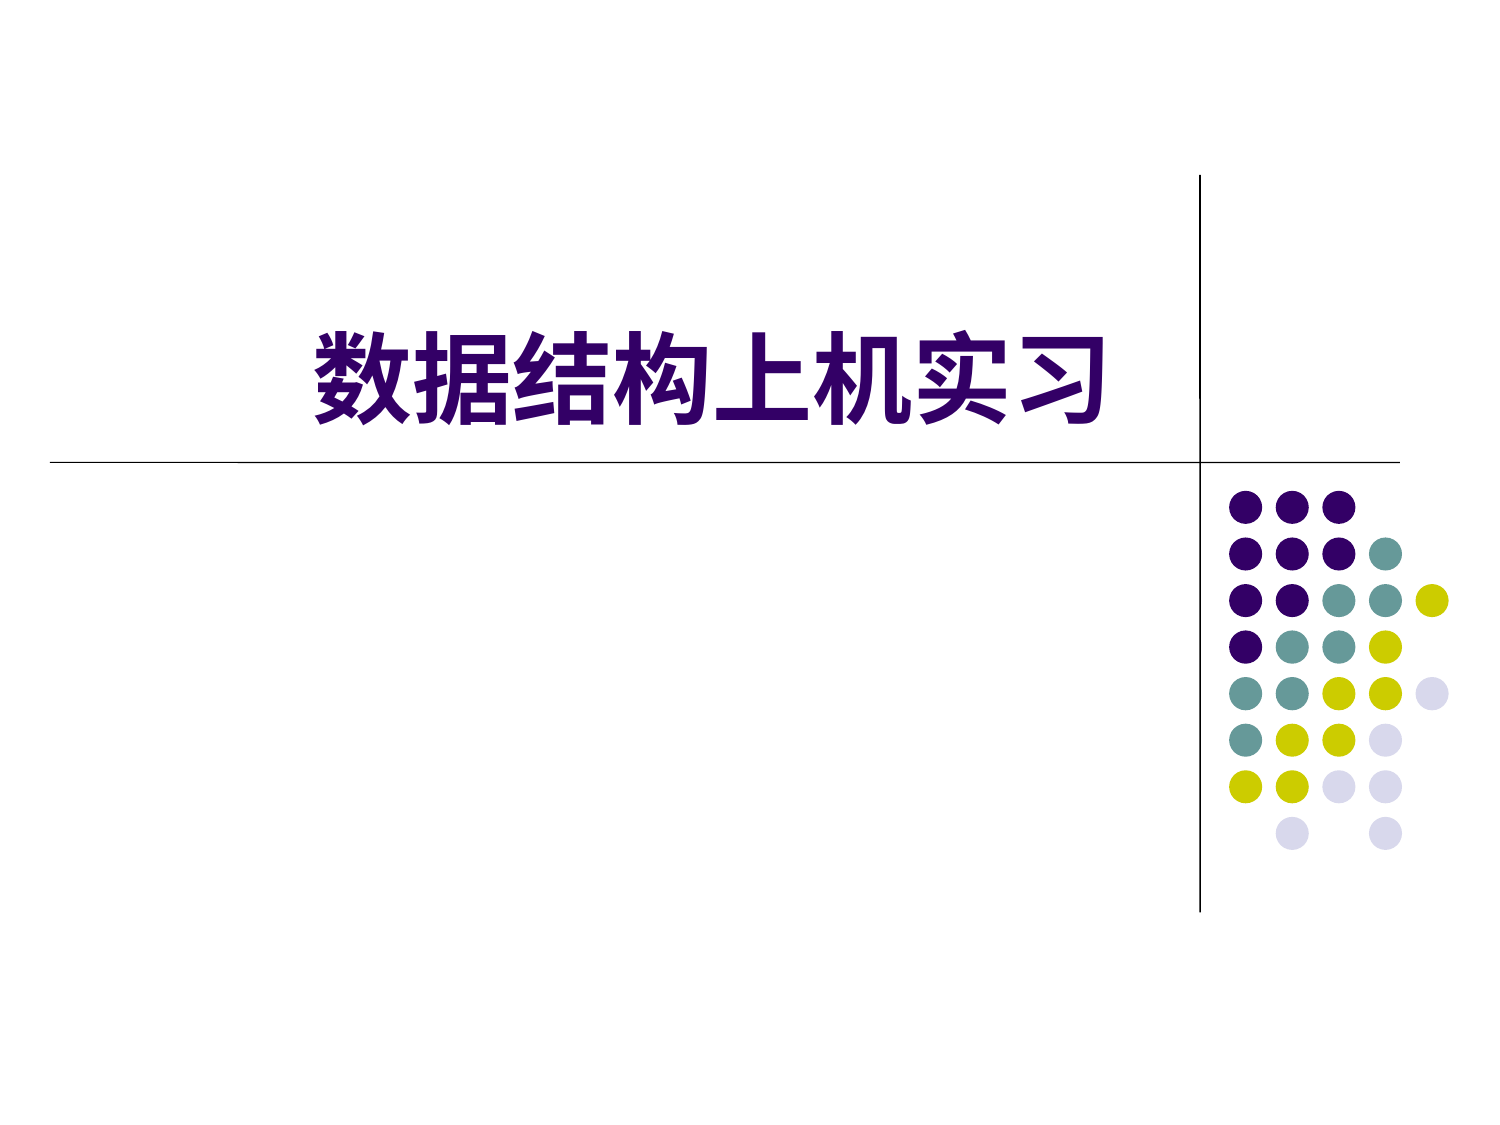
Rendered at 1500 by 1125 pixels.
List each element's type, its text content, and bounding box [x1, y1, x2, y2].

title 数据结构上机实习 [100, 208, 1128, 445]
